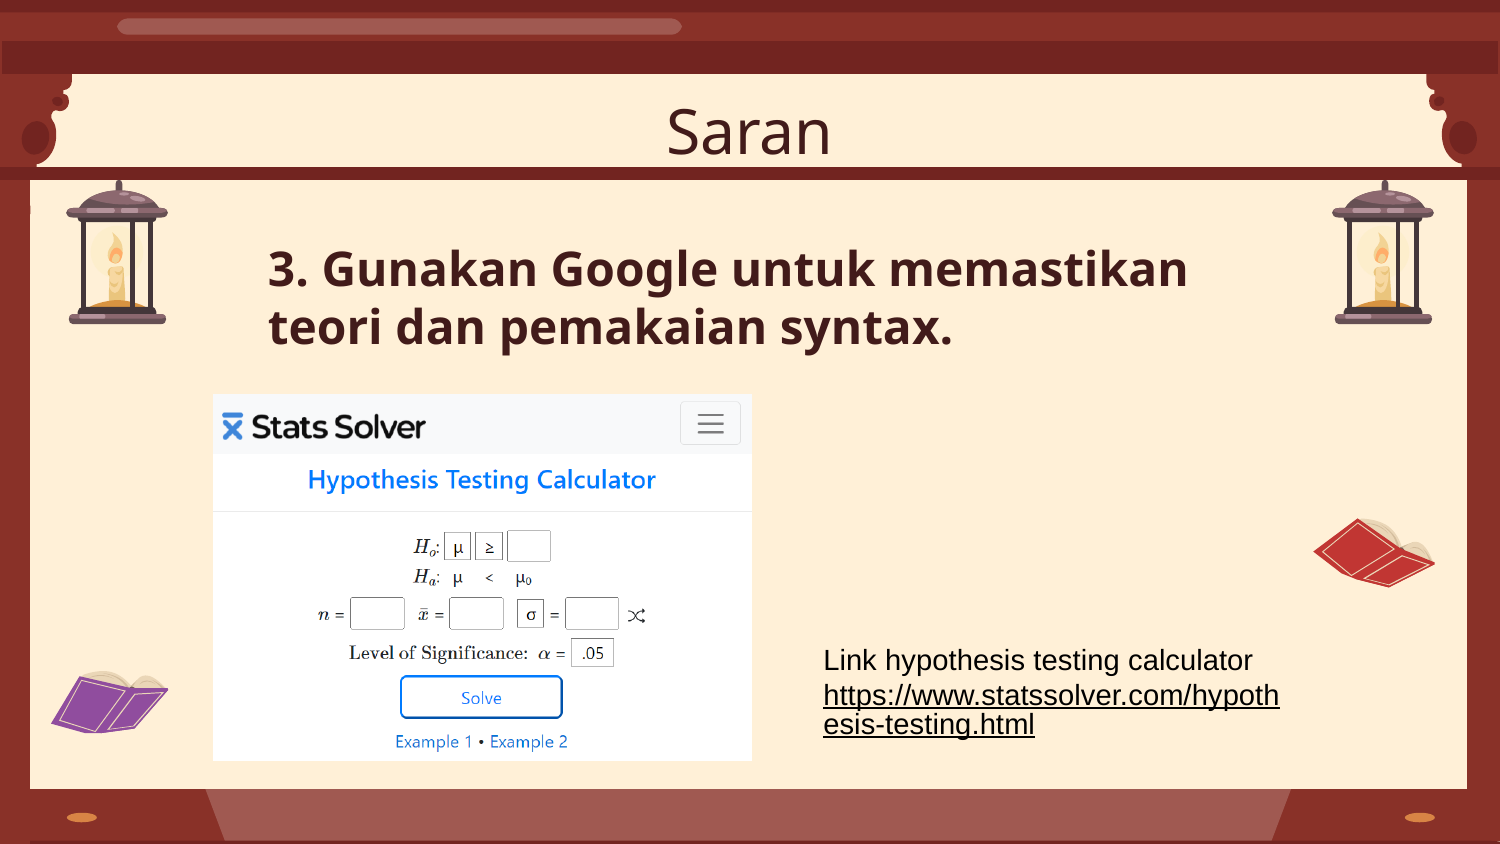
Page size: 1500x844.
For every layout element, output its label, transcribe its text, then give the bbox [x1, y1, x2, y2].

picture [213, 394, 752, 761]
title Saran [118, 76, 1382, 155]
text_box Link hypothesis testing calculator https://www.statssolver.com/hypothesis-testing.html [808, 626, 1301, 761]
text_box 3. Gunakan Google untuk memastikan teori dan pemakaian syntax. [252, 223, 1246, 369]
